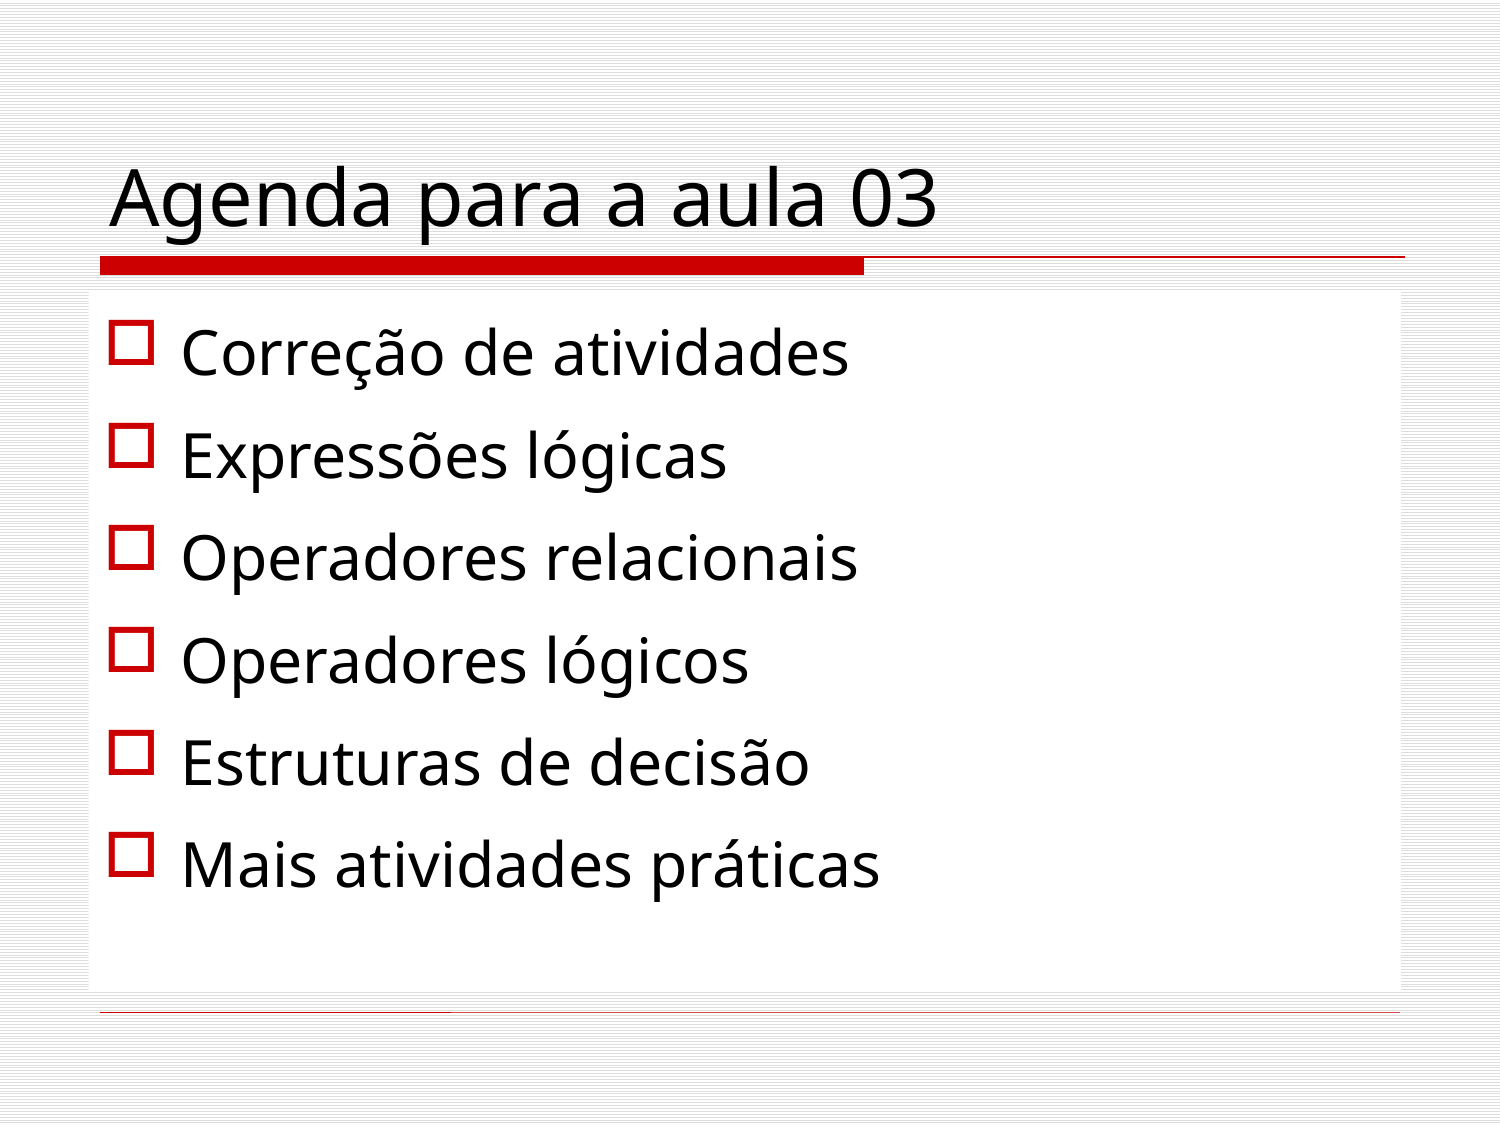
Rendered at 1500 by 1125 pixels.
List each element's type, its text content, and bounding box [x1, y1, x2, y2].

list Correção de atividades Expressões lógicas Operadores relacionais Operadores lógicos Estruturas de decisão Mais atividades práticas [88, 290, 1402, 992]
title Agenda para a aula 03 [93, 49, 1407, 250]
